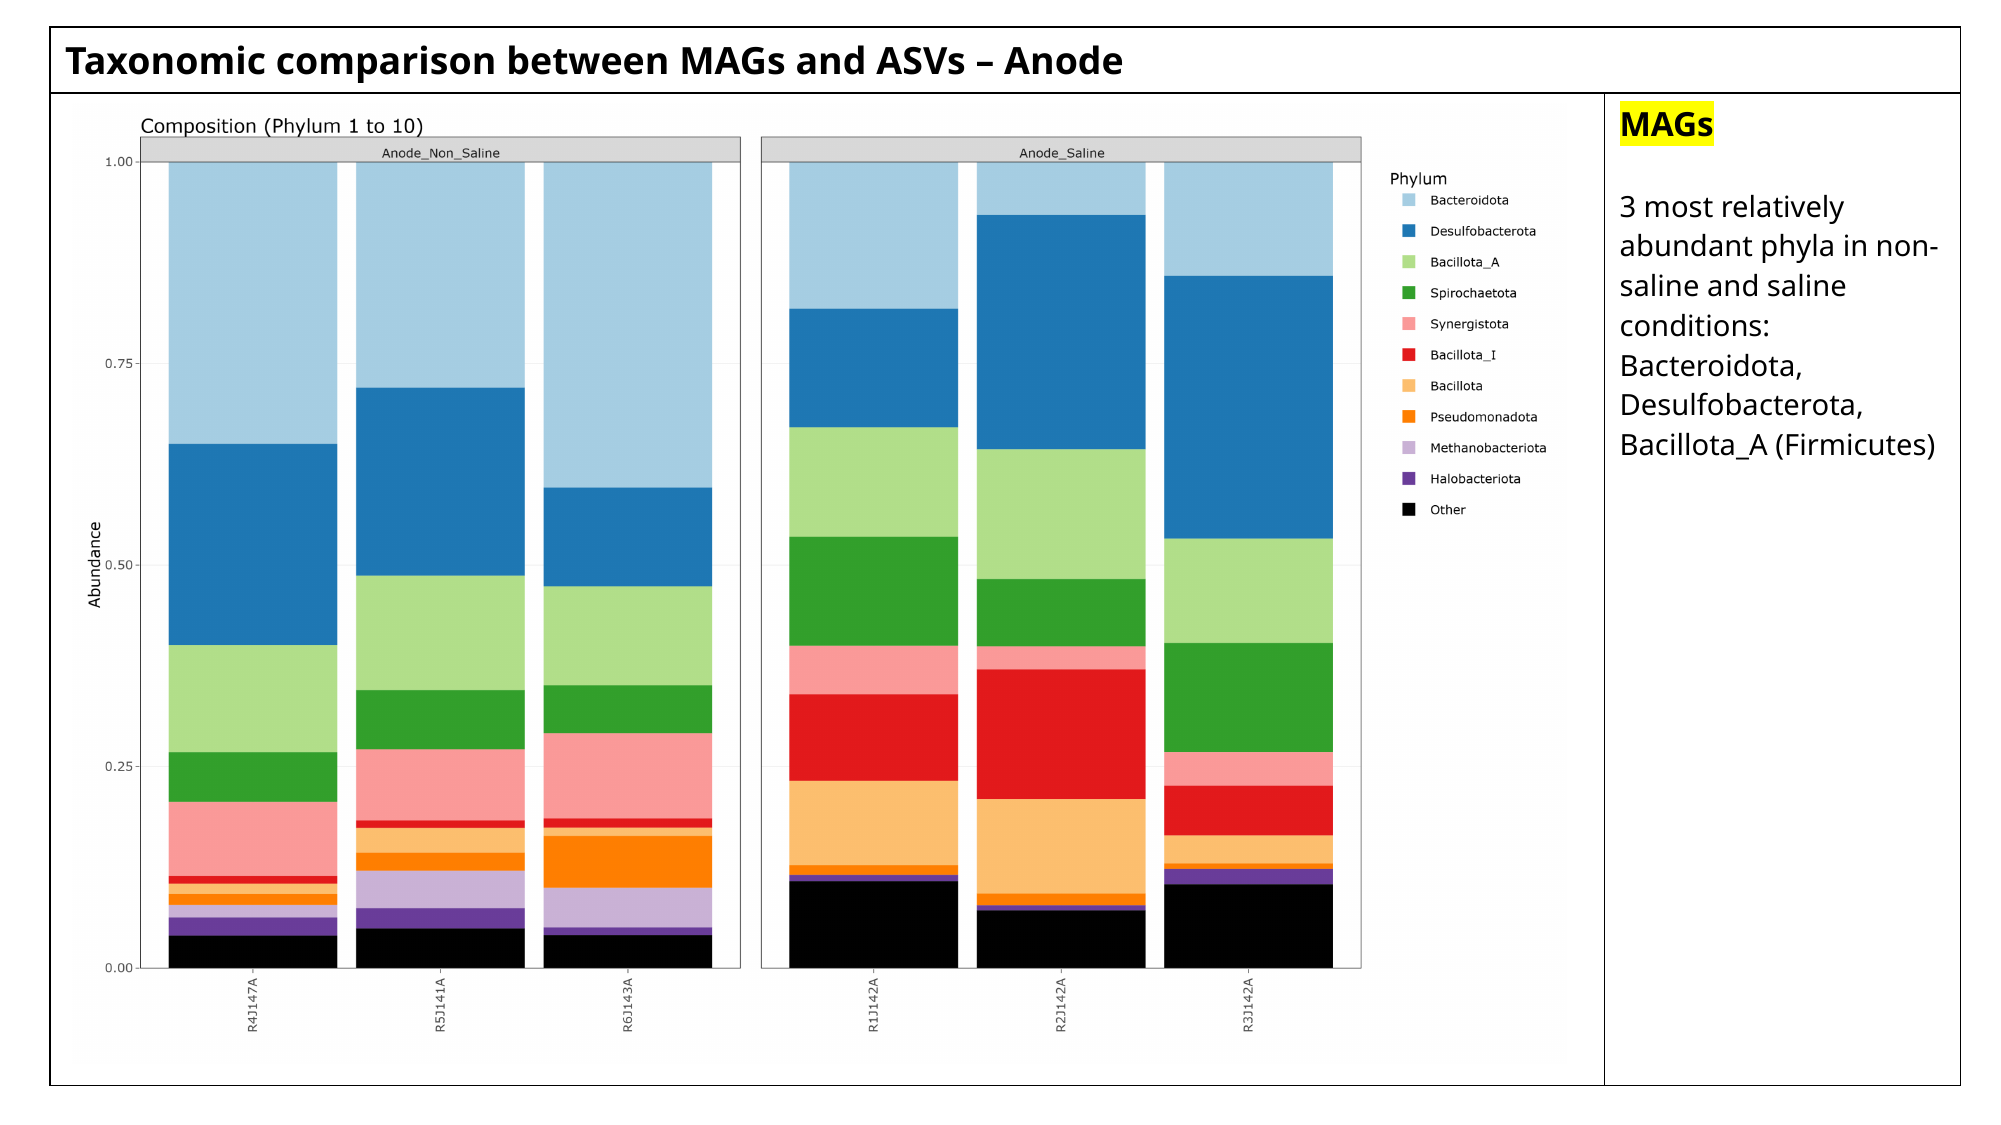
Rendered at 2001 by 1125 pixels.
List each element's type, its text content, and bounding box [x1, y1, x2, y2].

table_cell MAGs 3 most relatively abundant phyla in non-saline and saline conditions: Bacteroidota, Desulfobacterota, Bacillota_A (Firmicutes) [1605, 94, 1960, 1085]
picture [72, 103, 1567, 1064]
table_header Taxonomic comparison between MAGs and ASVs – Anode [51, 28, 1960, 92]
table_cell [51, 94, 1604, 1085]
